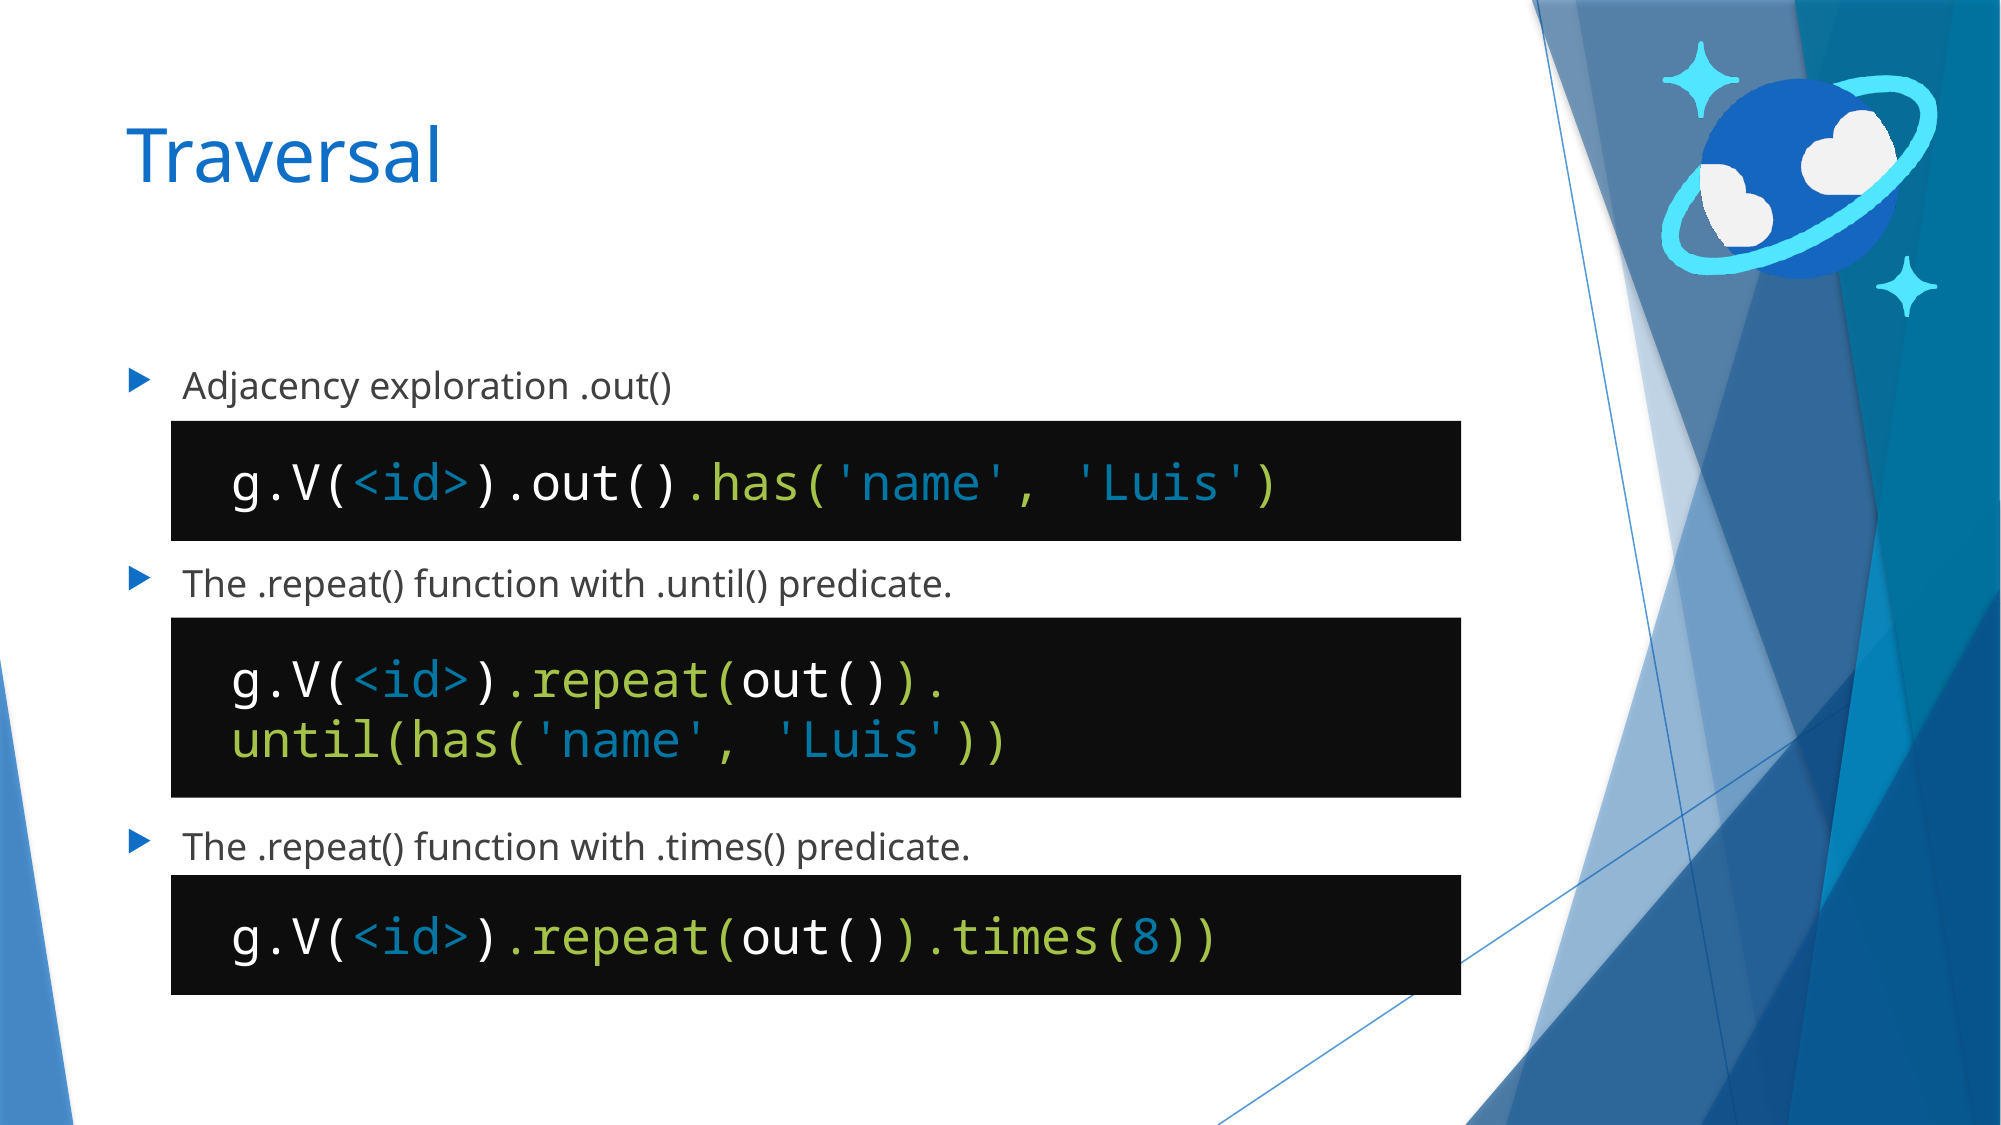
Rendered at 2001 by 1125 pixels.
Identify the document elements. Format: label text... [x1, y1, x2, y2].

picture [1536, 38, 1937, 318]
title Traversal [111, 99, 1522, 317]
text_box g.V(<id>).repeat(out()).times(8)) [171, 875, 1462, 995]
text_box g.V(<id>).out().has('name', 'Luis') [171, 420, 1462, 541]
picture [1877, 257, 1936, 316]
list Adjacency exploration .out() The .repeat() function with .until() predicate. The .repeat() function with .times() predicate. [111, 354, 1522, 1043]
text_box g.V(<id>).repeat(out()). until(has('name', 'Luis')) [171, 617, 1462, 798]
